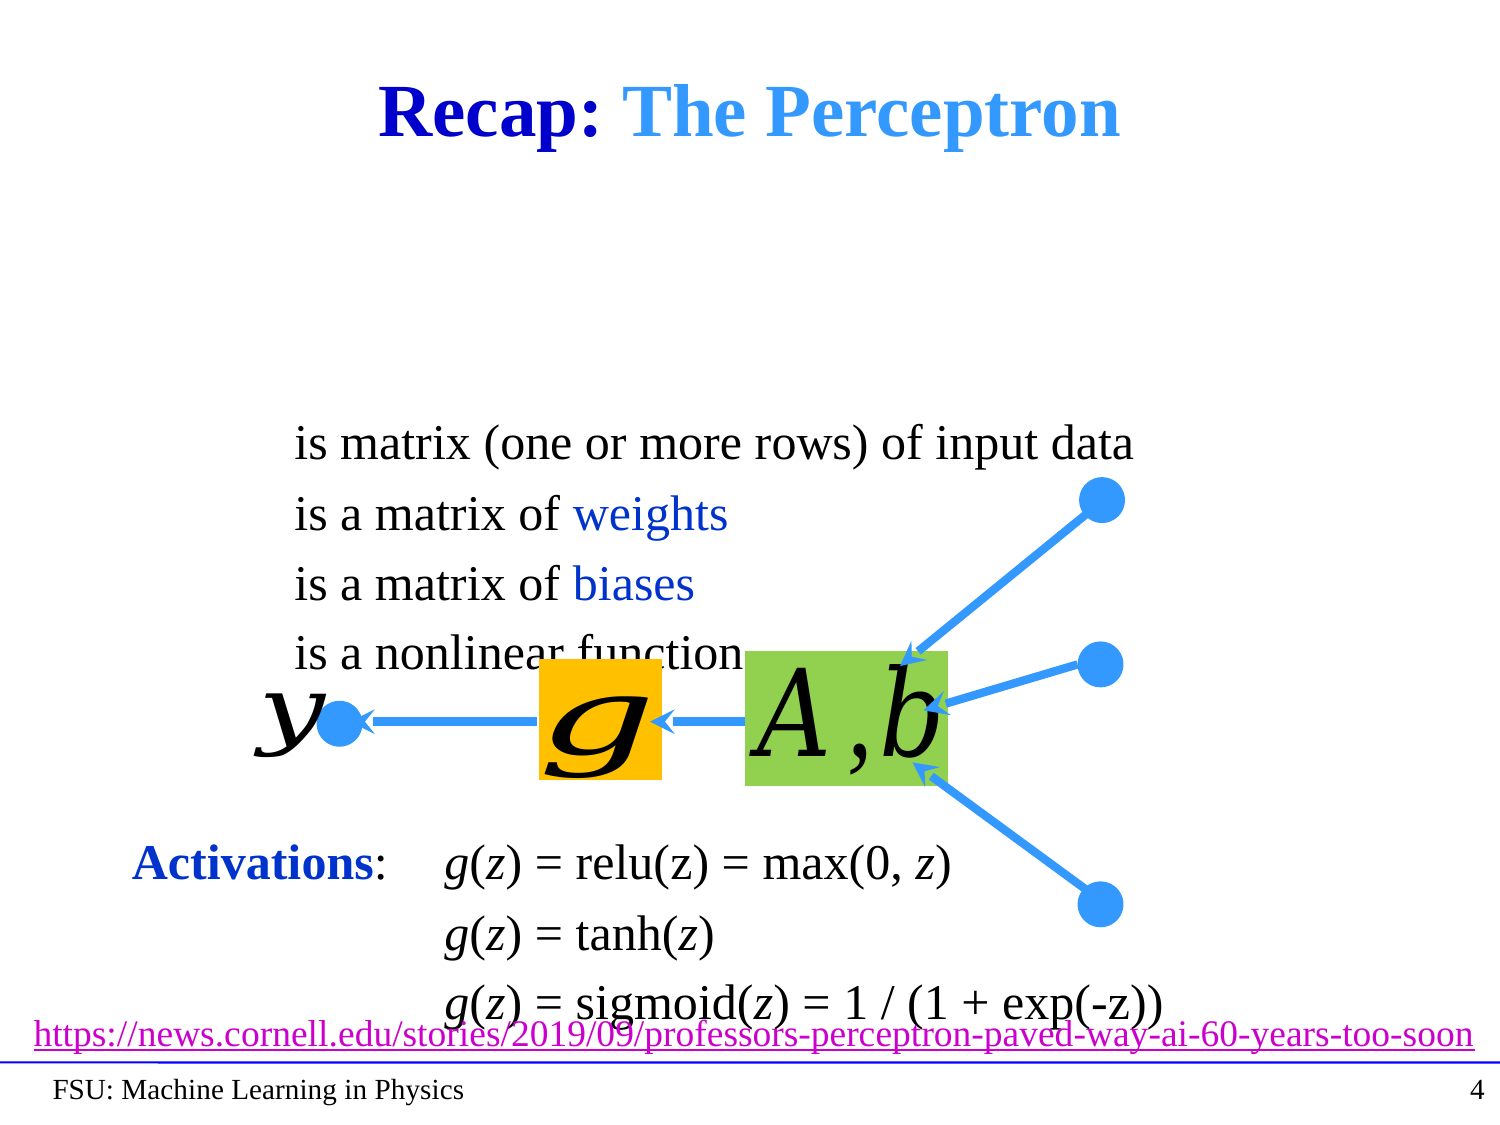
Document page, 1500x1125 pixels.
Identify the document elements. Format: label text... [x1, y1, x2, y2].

footer FSU: Machine Learning in Physics [37, 1062, 1351, 1125]
title Recap: The Perceptron [112, 37, 1388, 176]
text_box https://news.cornell.edu/stories/2019/09/professors-perceptron-paved-way-ai-60-years-too-soon [18, 1001, 1491, 1062]
slide_number 4 [1362, 1062, 1500, 1125]
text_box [251, 437, 1260, 938]
